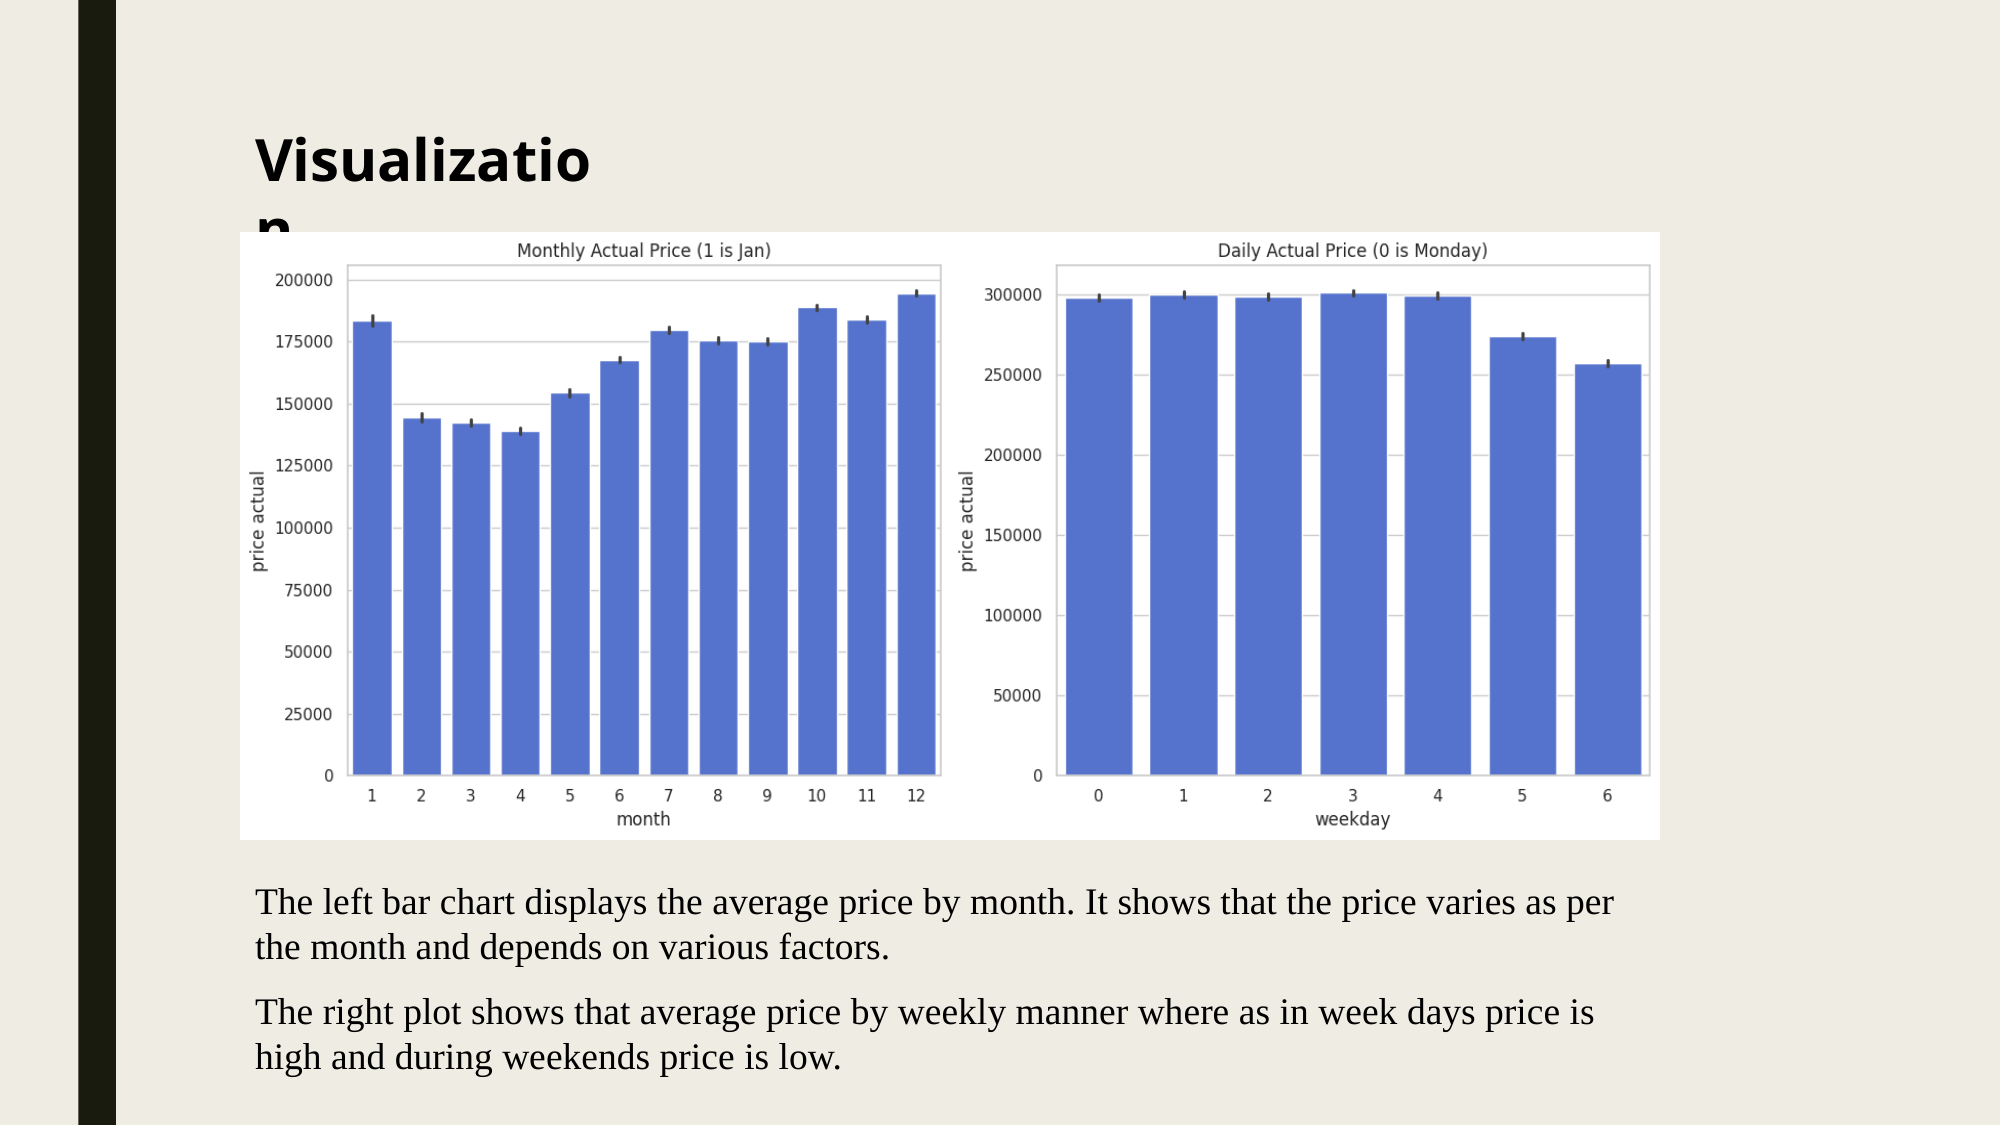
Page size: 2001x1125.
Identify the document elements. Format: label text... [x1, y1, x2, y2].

text_box The left bar chart displays the average price by month. It shows that the price varies as per the month and depends on various factors. The right plot shows that average price by weekly manner where as in week days price is high and during weekends price is low. [240, 869, 1660, 1085]
picture [240, 232, 1660, 840]
text_box Visualization [240, 115, 628, 232]
